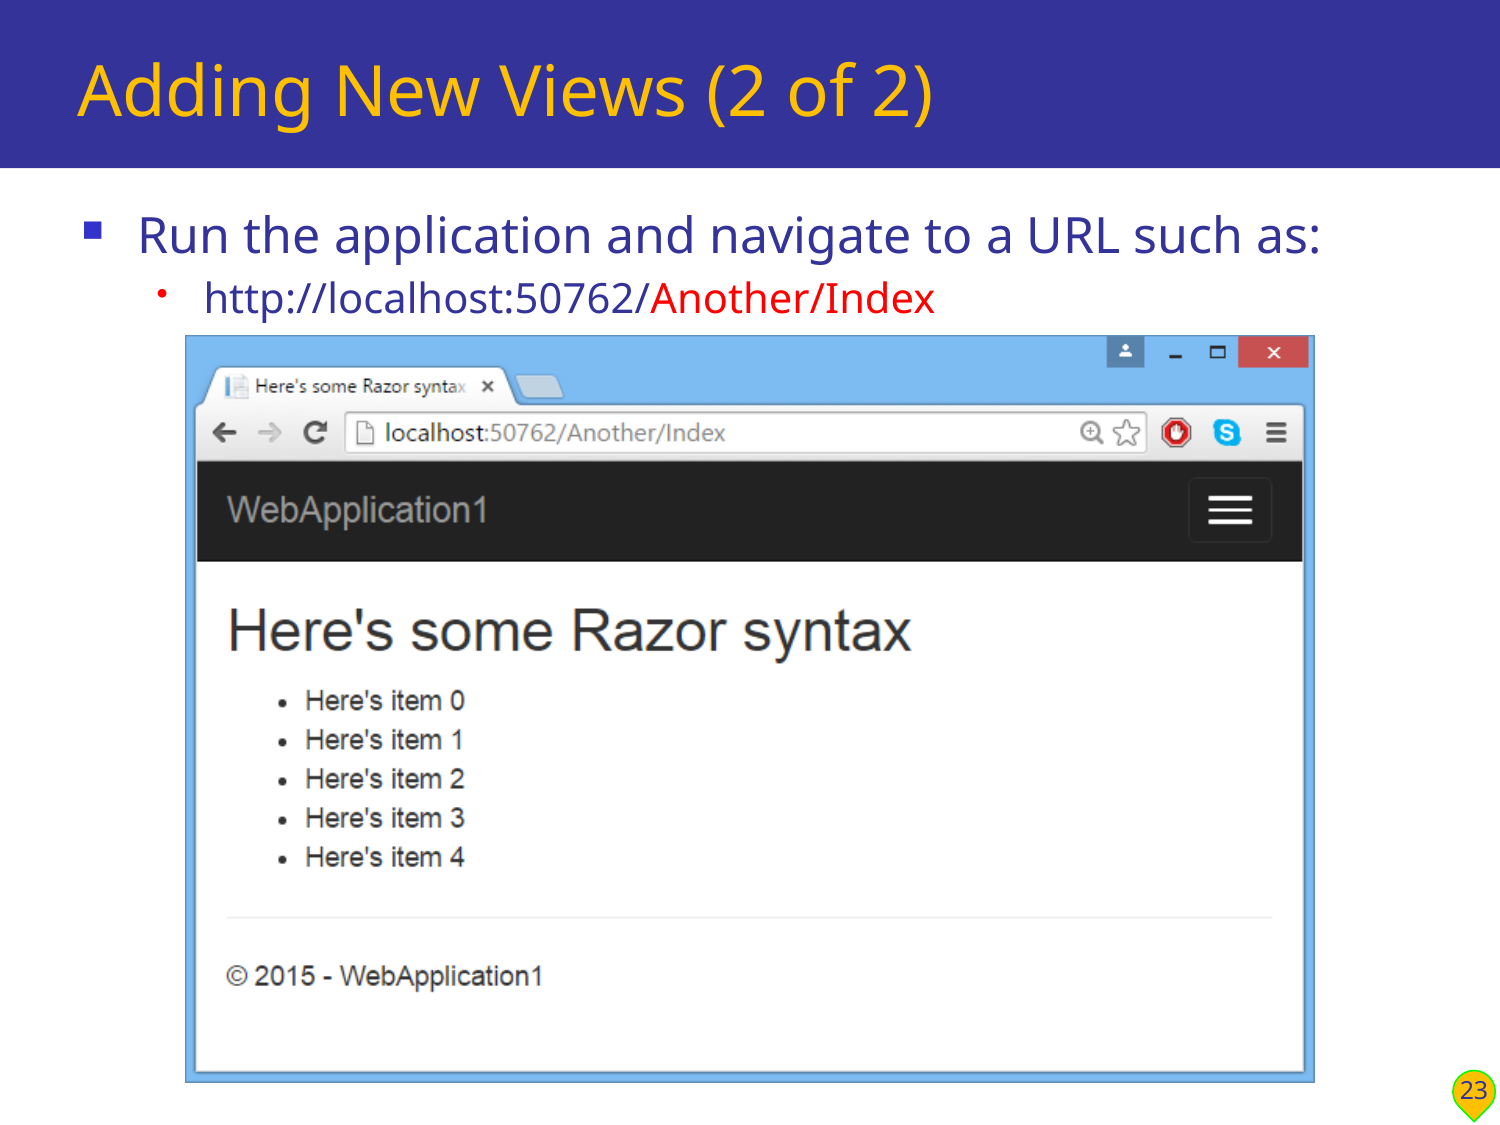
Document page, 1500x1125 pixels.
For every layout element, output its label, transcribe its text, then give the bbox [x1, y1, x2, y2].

footer 23 [1431, 1040, 1500, 1117]
picture [184, 335, 1316, 1083]
list Run the application and navigate to a URL such as: http://localhost:50762/Another/Index [66, 196, 1460, 1007]
title Adding New Views (2 of 2) [61, 24, 1465, 139]
